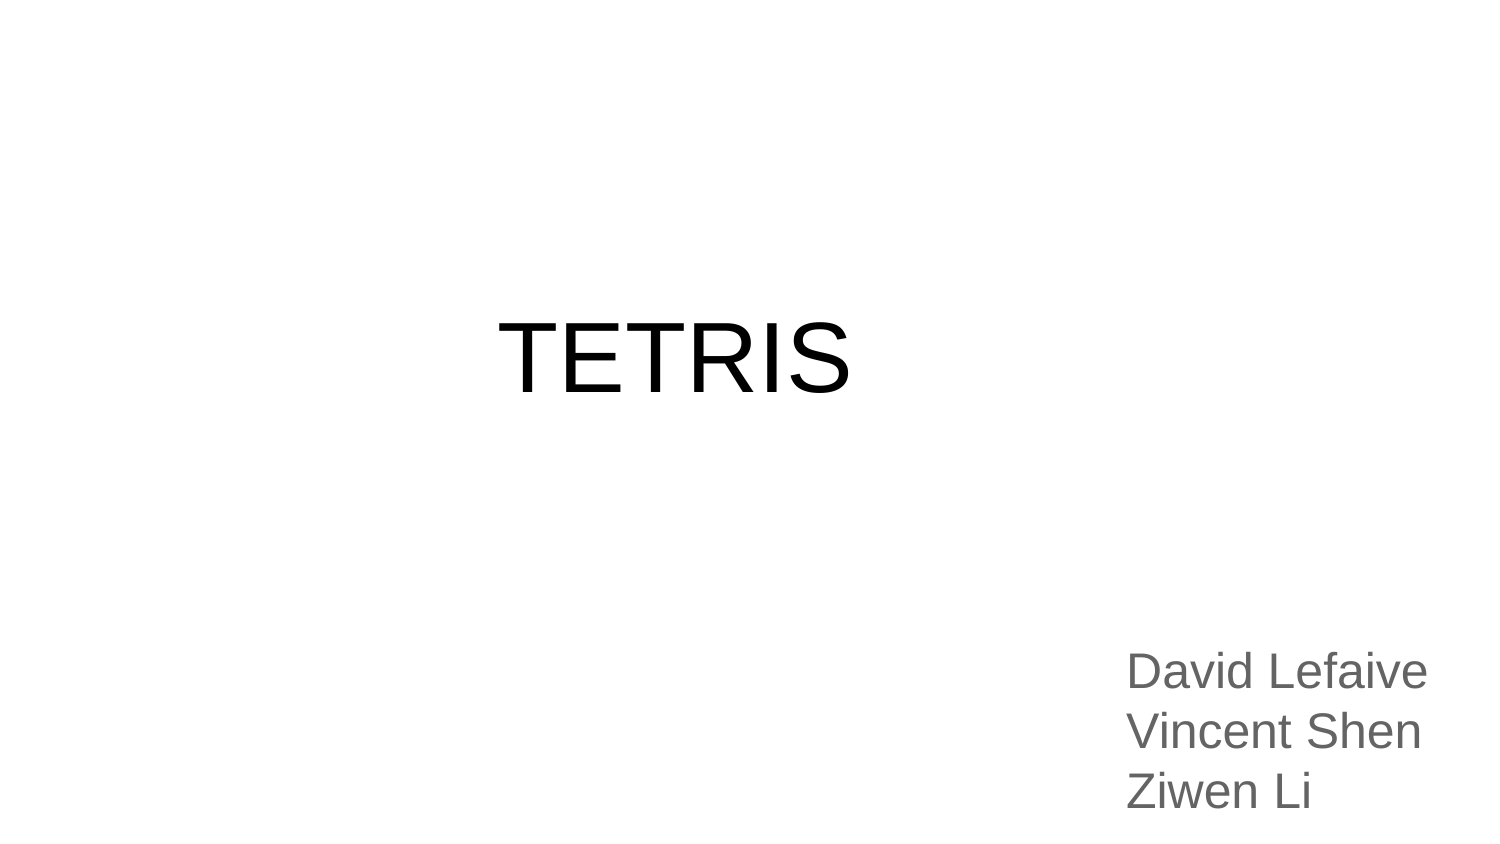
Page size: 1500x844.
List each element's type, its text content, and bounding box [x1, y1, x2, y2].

text_box TETRIS [482, 277, 898, 445]
text_box David Lefaive Vincent Shen Ziwen Li [1111, 623, 1478, 771]
